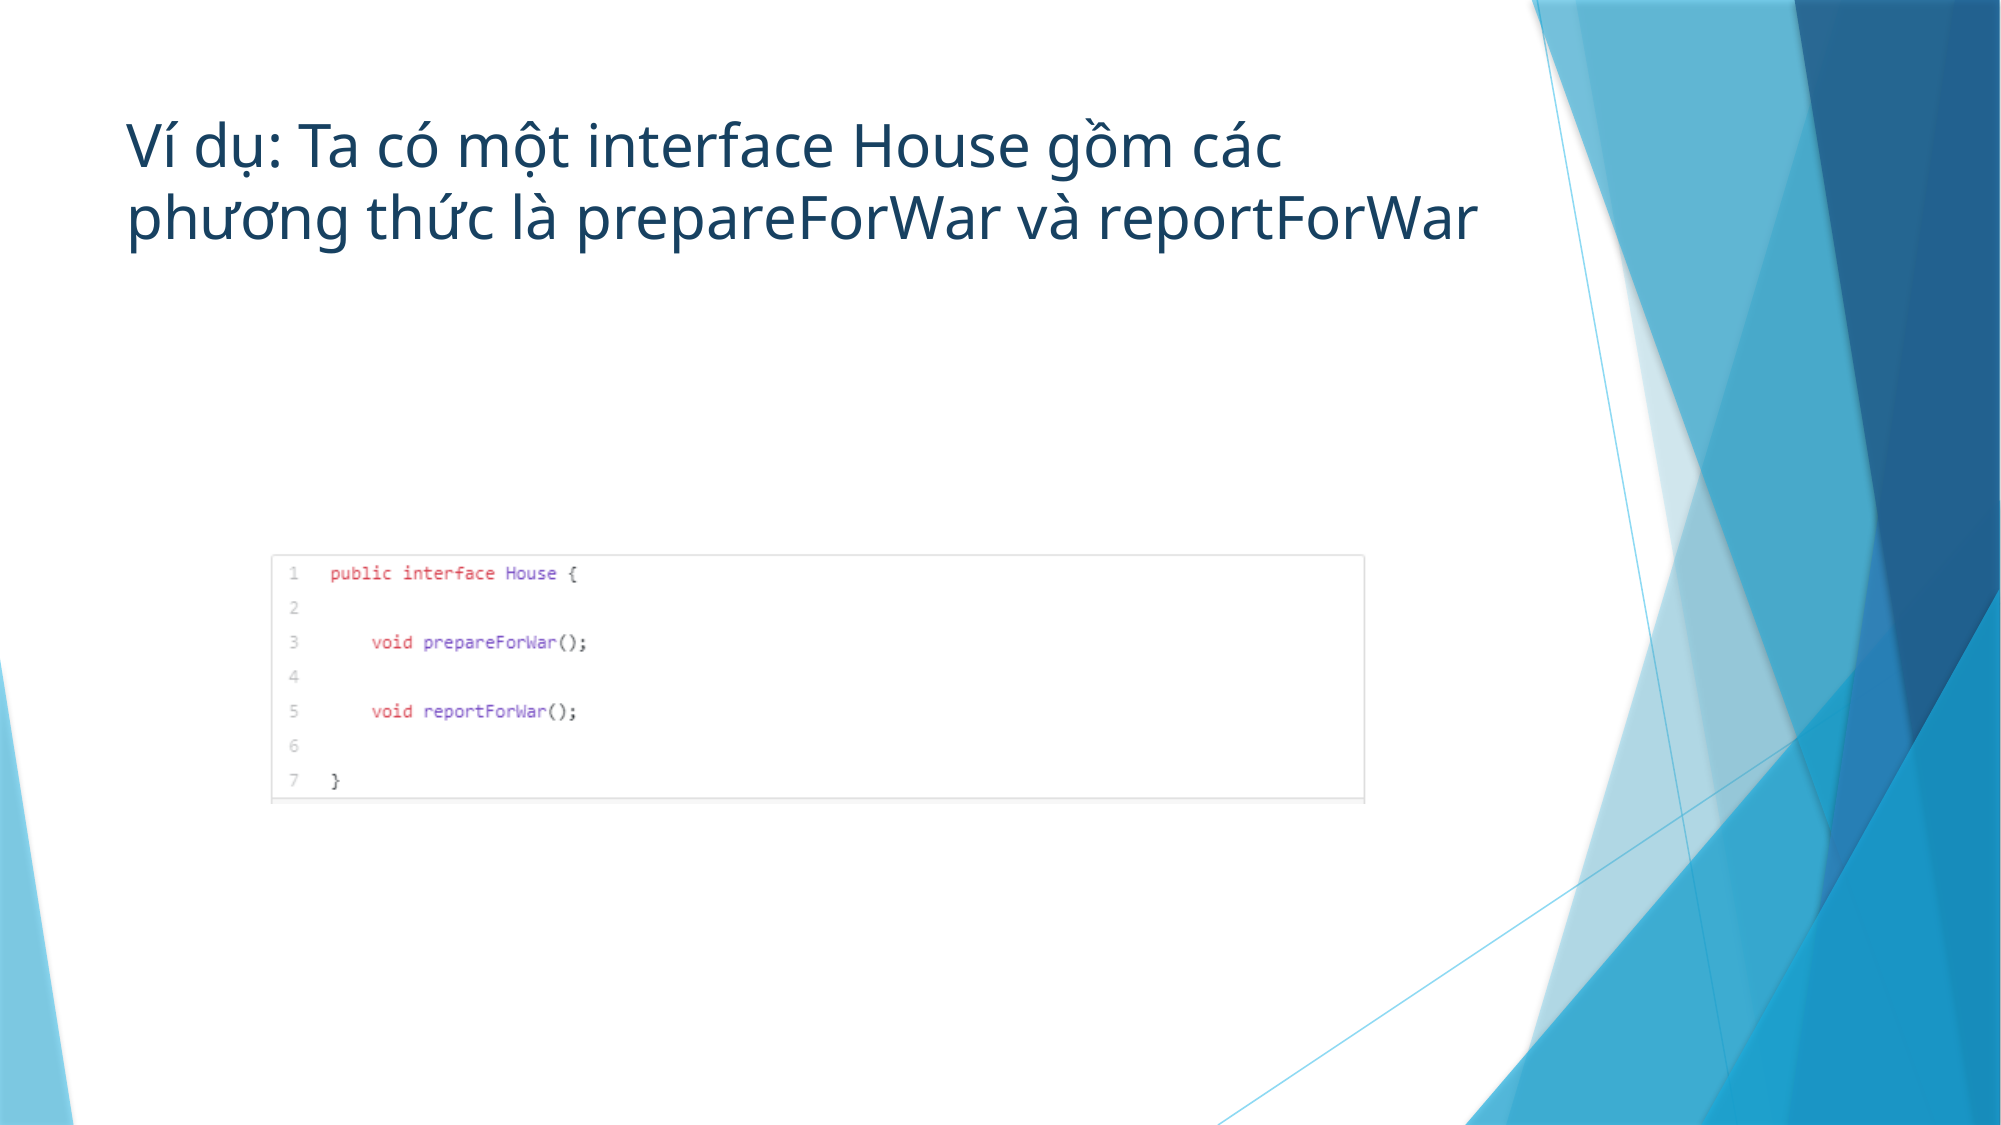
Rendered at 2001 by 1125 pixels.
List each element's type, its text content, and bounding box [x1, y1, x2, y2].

title Ví dụ: Ta có một interface House gồm các phương thức là prepareForWar và reportForWar [111, 99, 1522, 317]
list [253, 541, 1379, 804]
